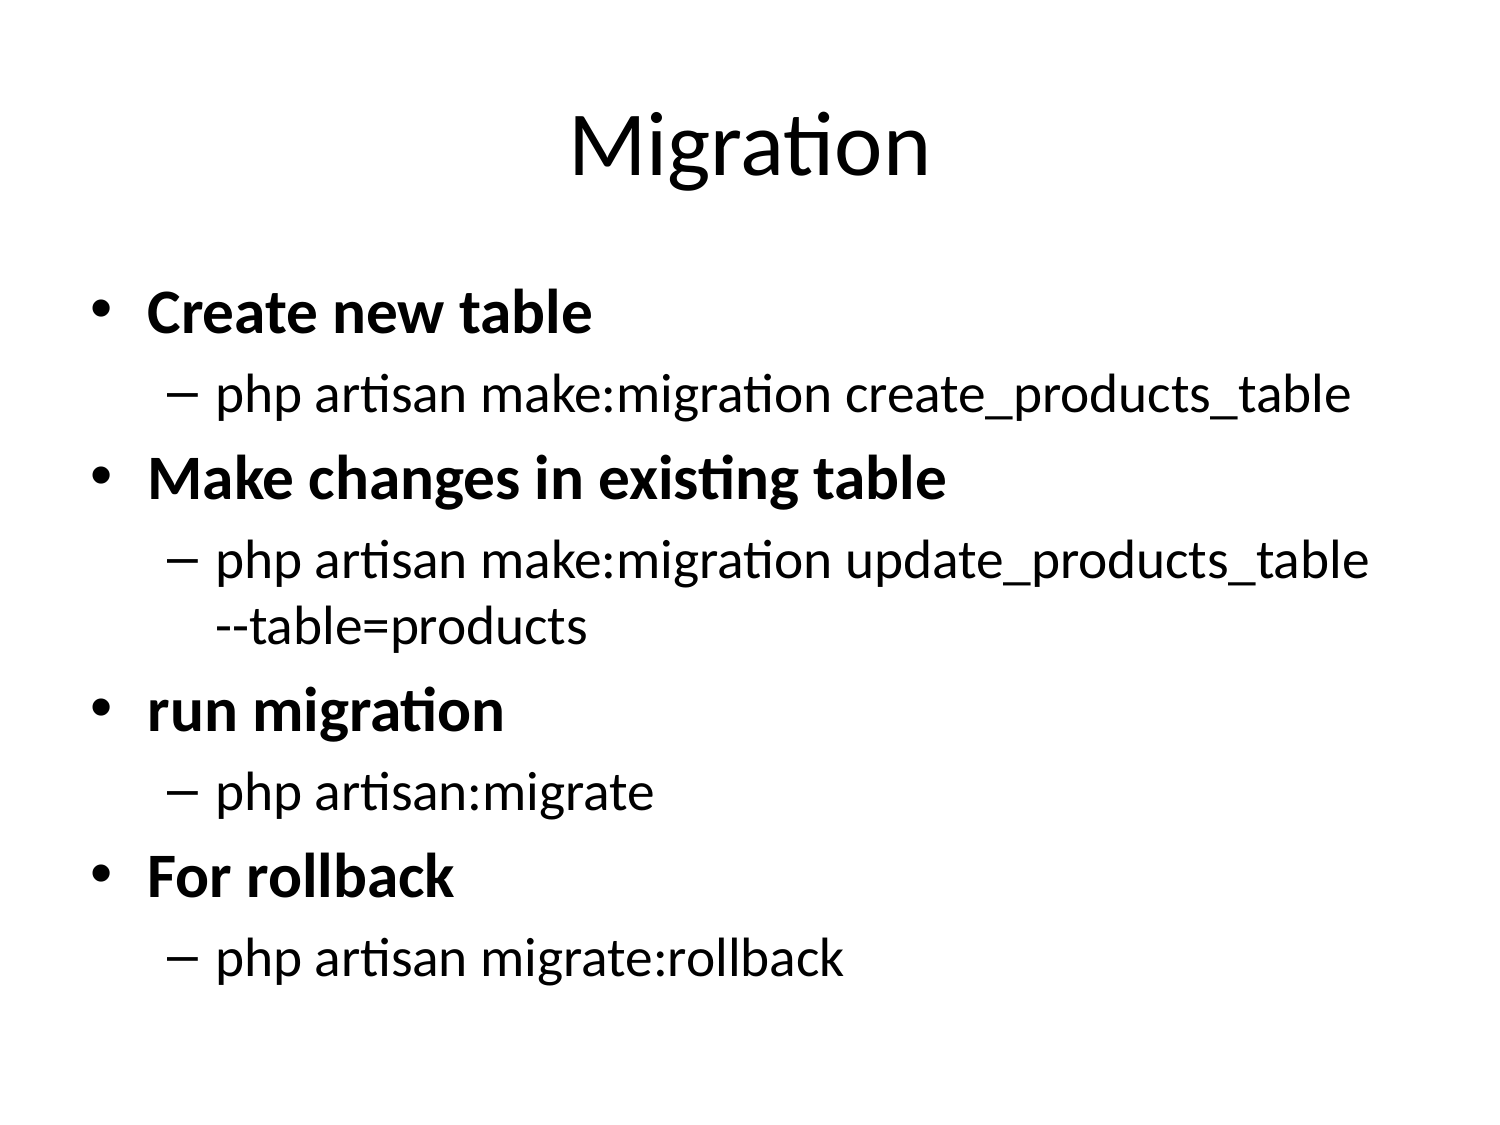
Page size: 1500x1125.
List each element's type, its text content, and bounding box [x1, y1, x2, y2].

list Create new table php artisan make:migration create_products_table Make changes in existing table php artisan make:migration update_products_table --table=products run migration php artisan:migrate For rollback php artisan migrate:rollback [75, 262, 1425, 1005]
title Migration [75, 45, 1425, 233]
